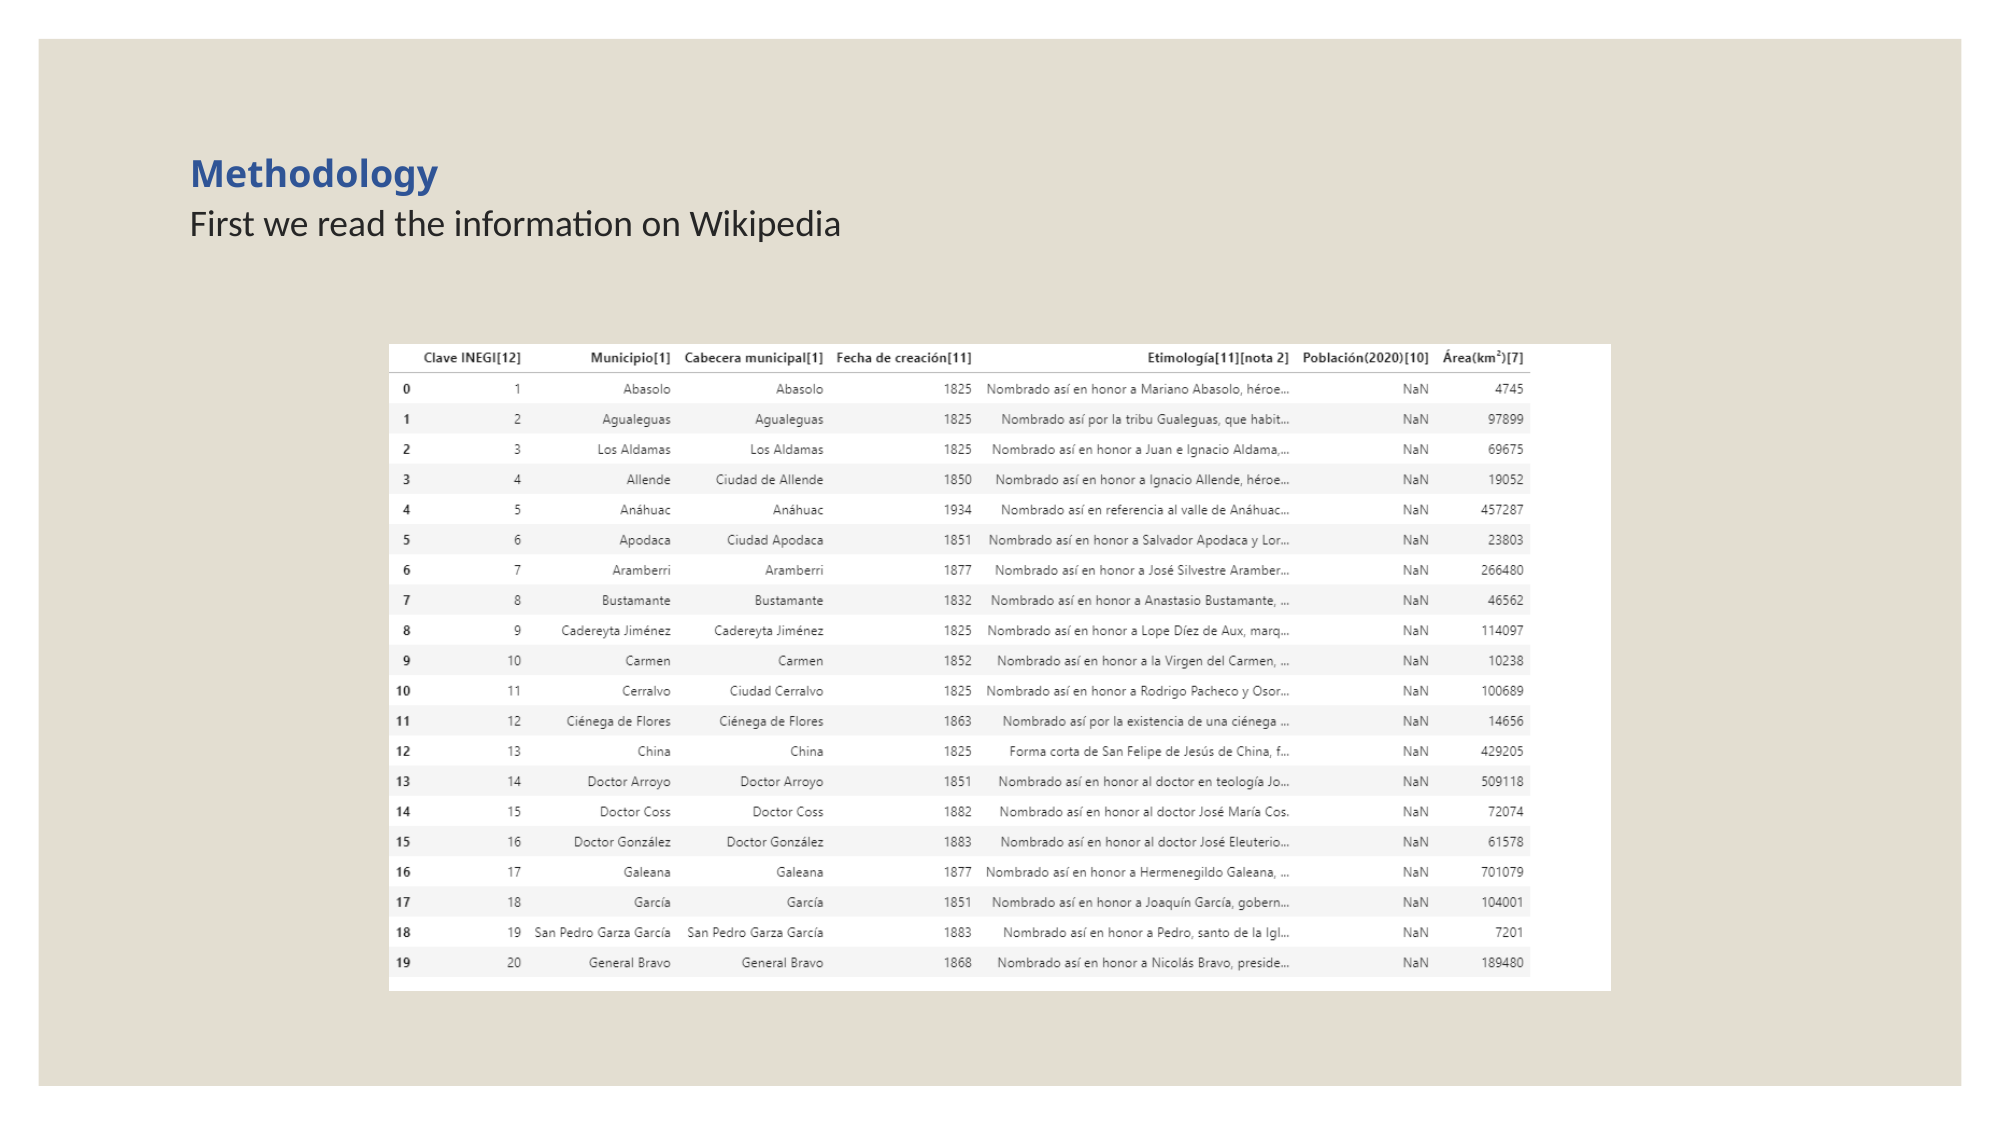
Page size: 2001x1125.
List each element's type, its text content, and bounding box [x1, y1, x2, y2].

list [389, 345, 1611, 991]
title Methodology First we read the information on Wikipedia [174, 105, 1825, 331]
